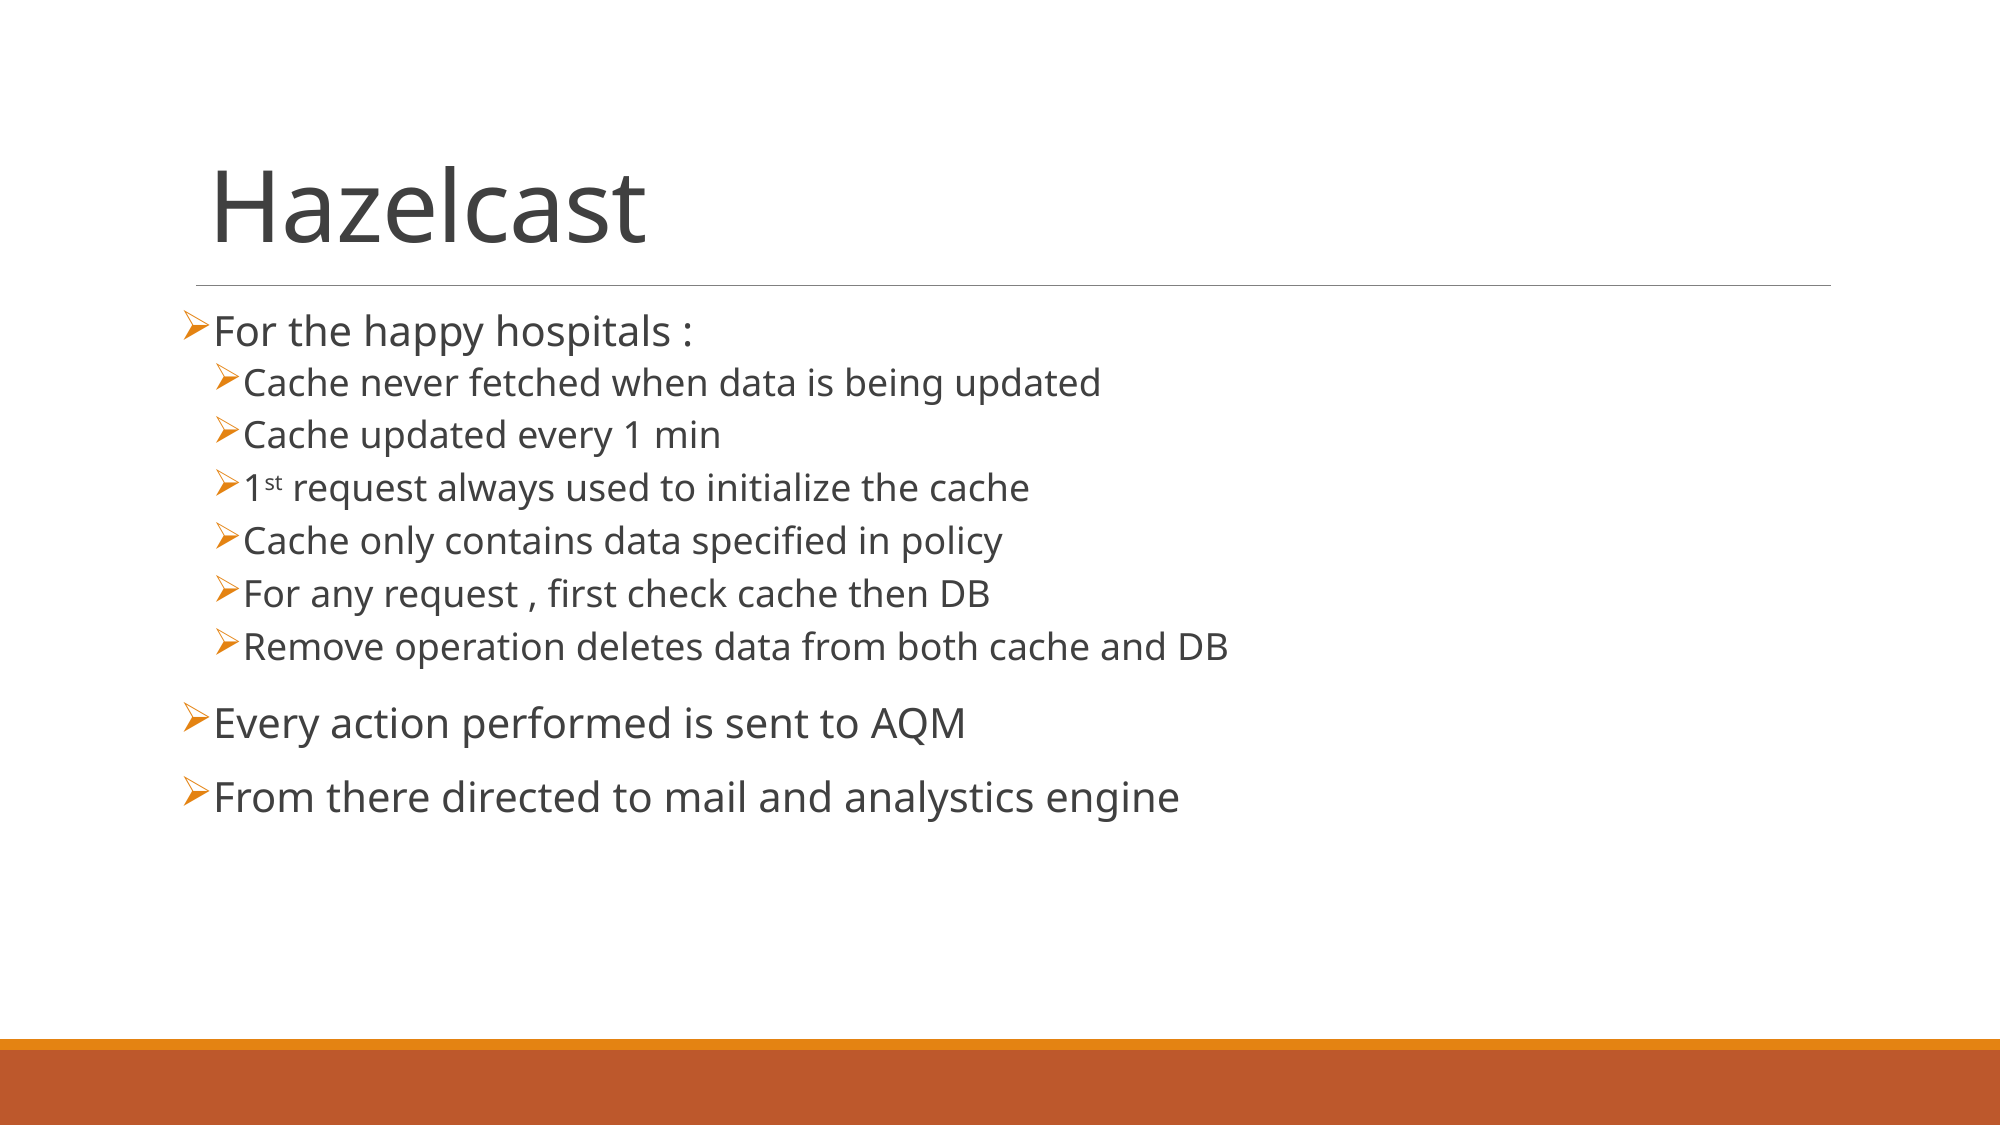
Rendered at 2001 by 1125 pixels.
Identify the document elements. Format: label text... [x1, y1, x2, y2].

list For the happy hospitals : Cache never fetched when data is being updated Cache updated every 1 min 1st request always used to initialize the cache Cache only contains data specified in policy For any request , first check cache then DB Remove operation deletes data from both cache and DB Every action performed is sent to AQM From there directed to mail and analystics engine [180, 302, 1830, 963]
title Hazelcast [193, 106, 1844, 271]
